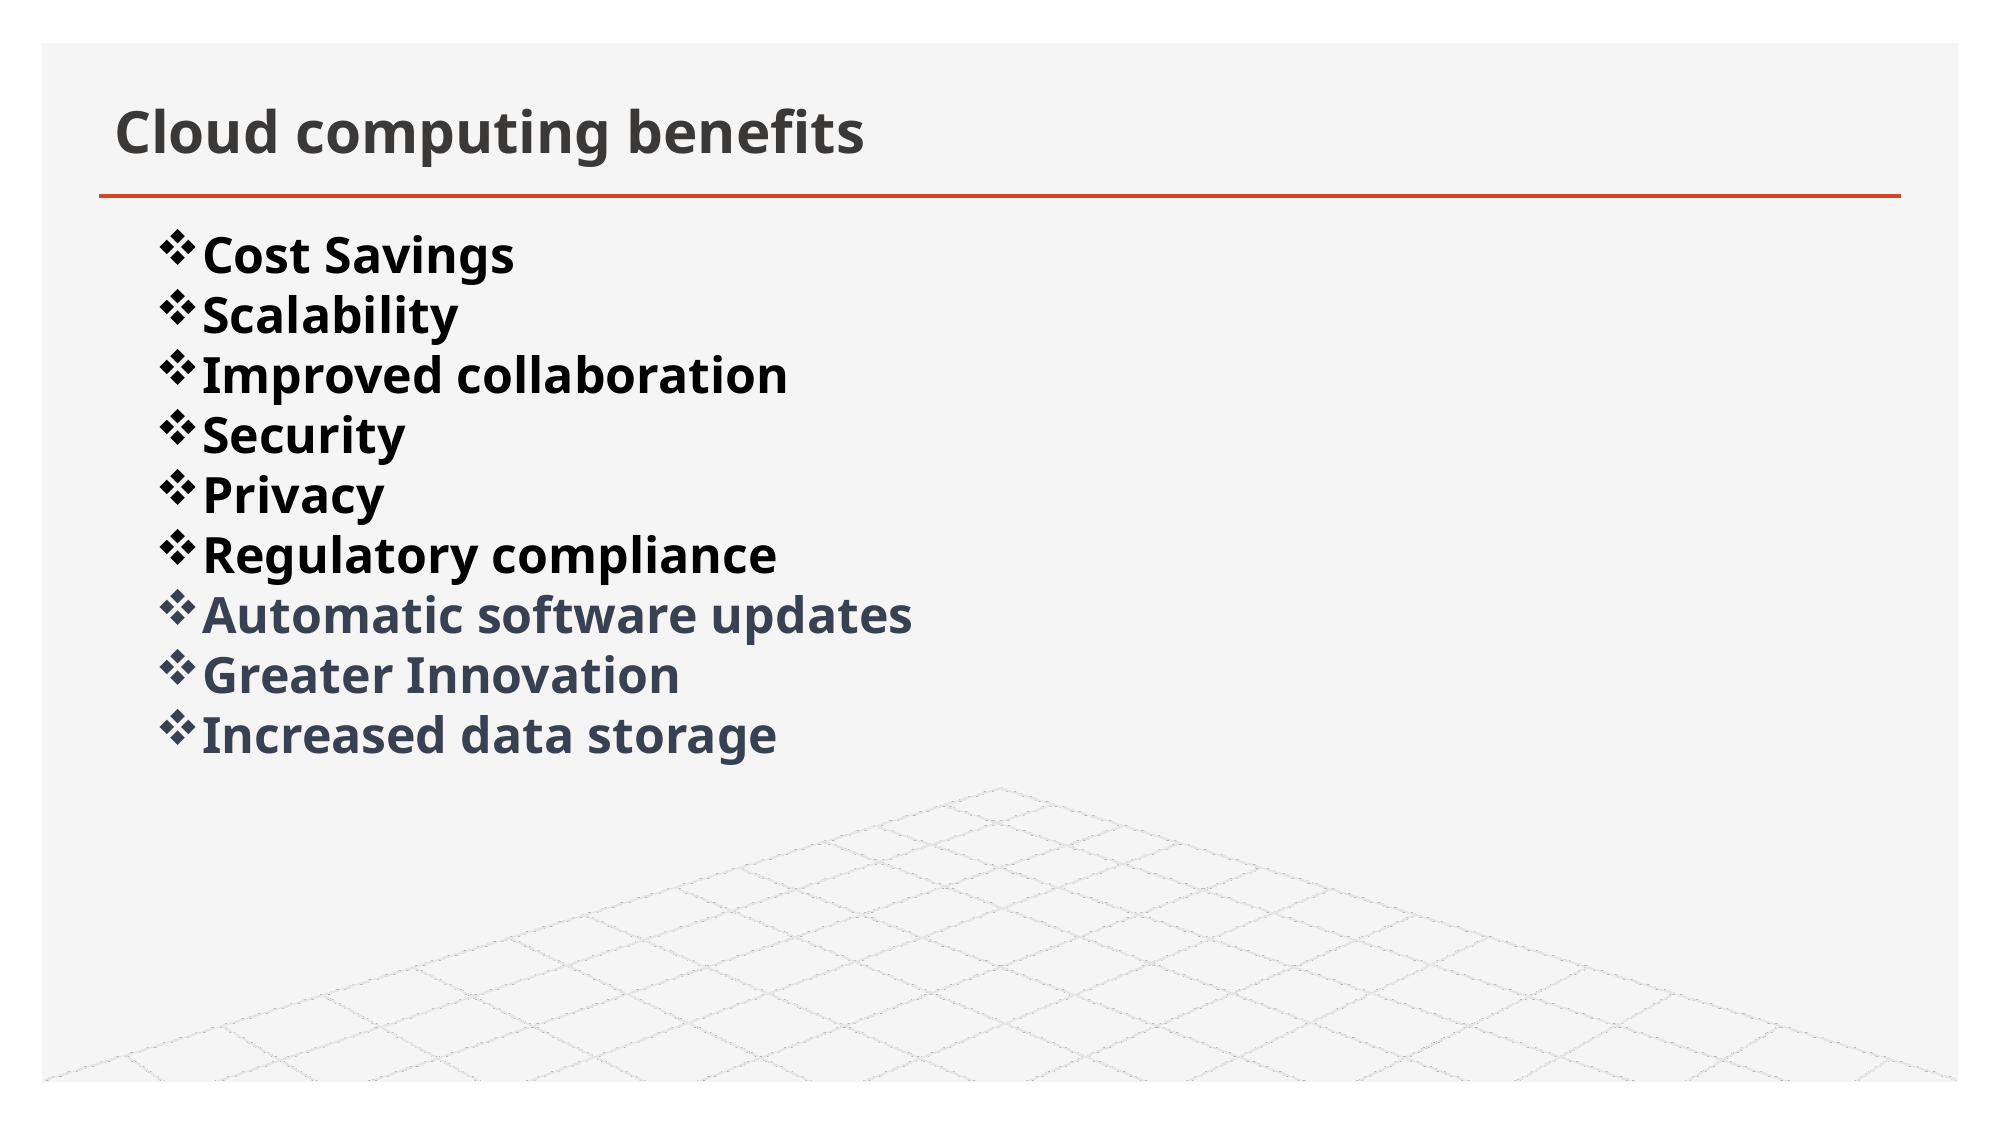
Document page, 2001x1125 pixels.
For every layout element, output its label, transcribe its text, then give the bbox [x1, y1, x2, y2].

title Cloud computing benefits [99, 73, 1901, 197]
text_box Cost Savings Scalability Improved collaboration Security Privacy Regulatory compliance Automatic software updates Greater Innovation Increased data storage [140, 216, 1057, 817]
picture [44, 787, 1956, 1081]
